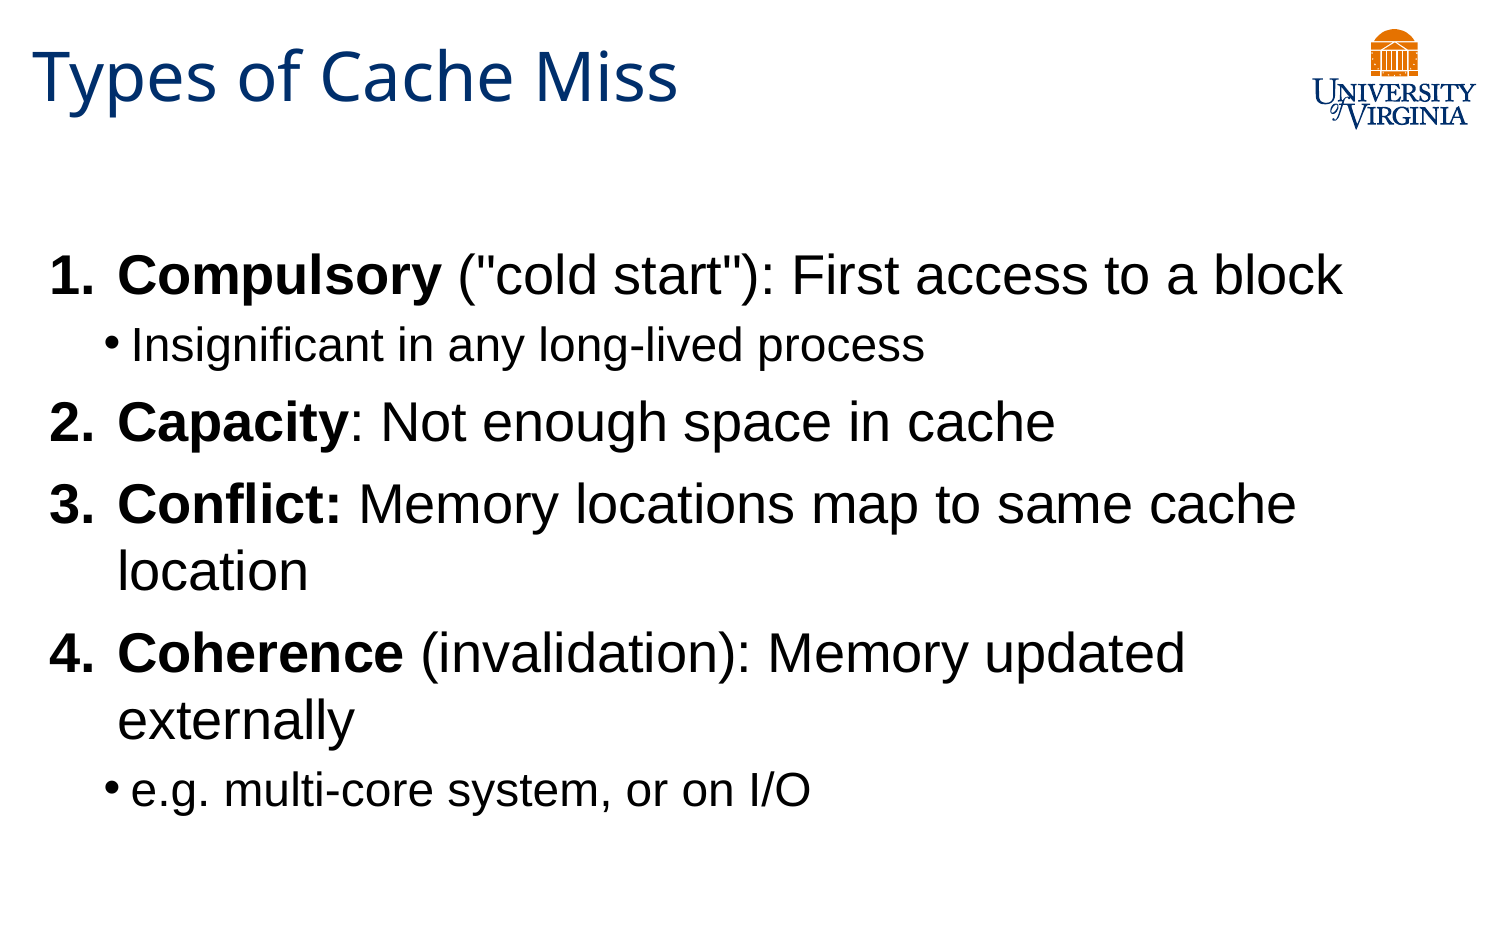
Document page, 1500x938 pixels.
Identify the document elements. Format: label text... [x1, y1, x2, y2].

list Compulsory ("cold start"): First access to a block Insignificant in any long-lived process Capacity: Not enough space in cache Conflict: Memory locations map to same cache location Coherence (invalidation): Memory updated externally e.g. multi-core system, or on I/O [34, 231, 1434, 826]
title Types of Cache Miss [17, 14, 1297, 145]
